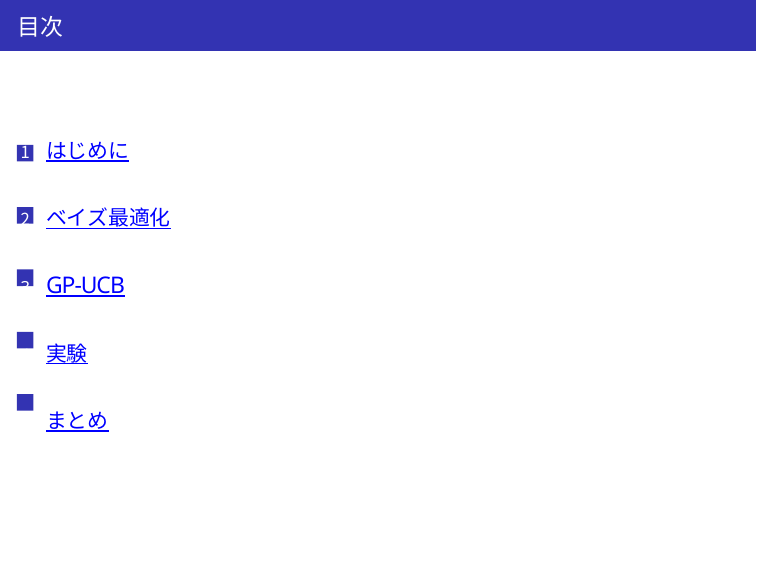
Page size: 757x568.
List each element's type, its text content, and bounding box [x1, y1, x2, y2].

text_box はじめに ベイズ最適化 GP-UCB 実験 まとめ [18, 135, 175, 438]
text_box 目次 [15, 10, 66, 41]
